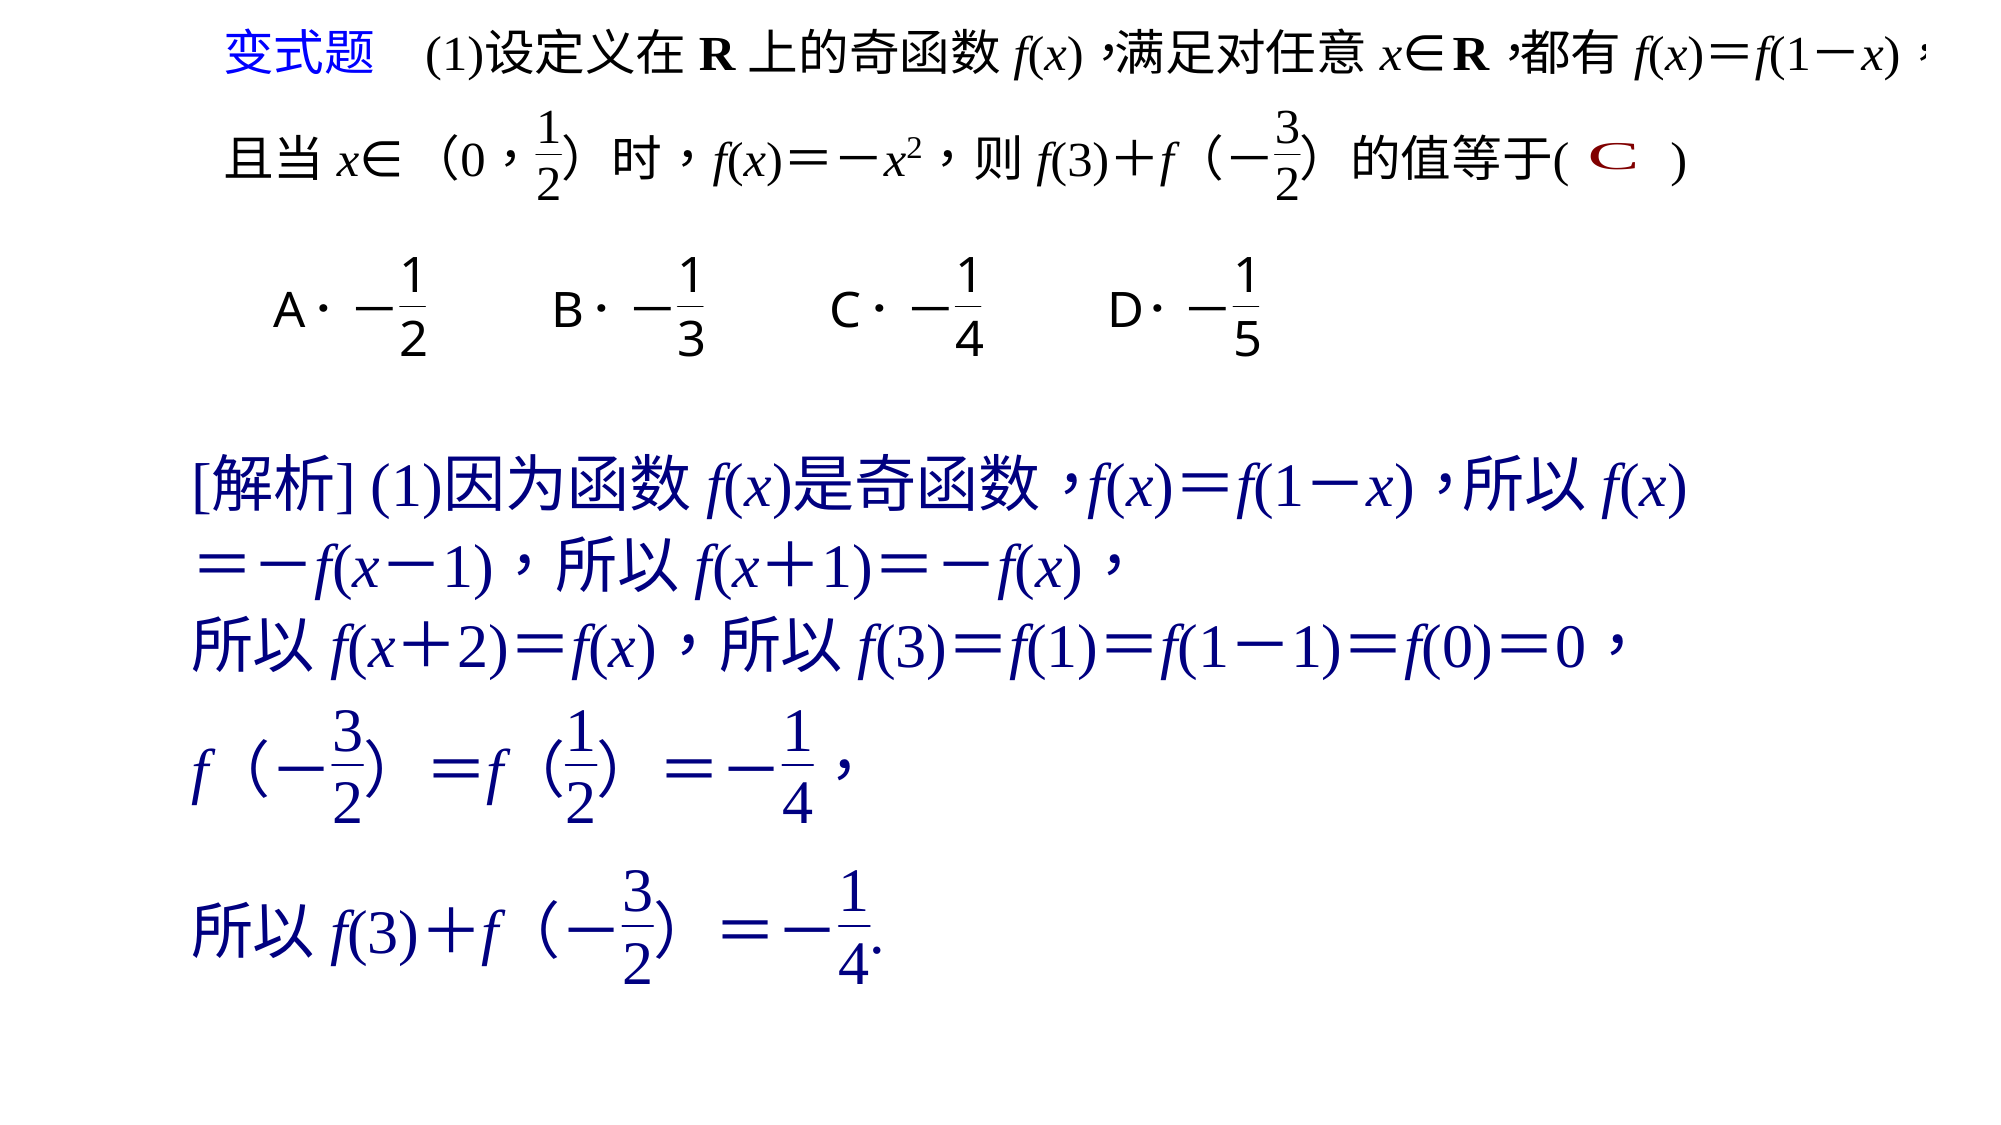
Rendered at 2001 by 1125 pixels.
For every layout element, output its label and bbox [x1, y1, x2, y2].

text_box [223, 21, 1929, 387]
text_box [1587, 132, 1671, 204]
text_box [191, 444, 1691, 1007]
